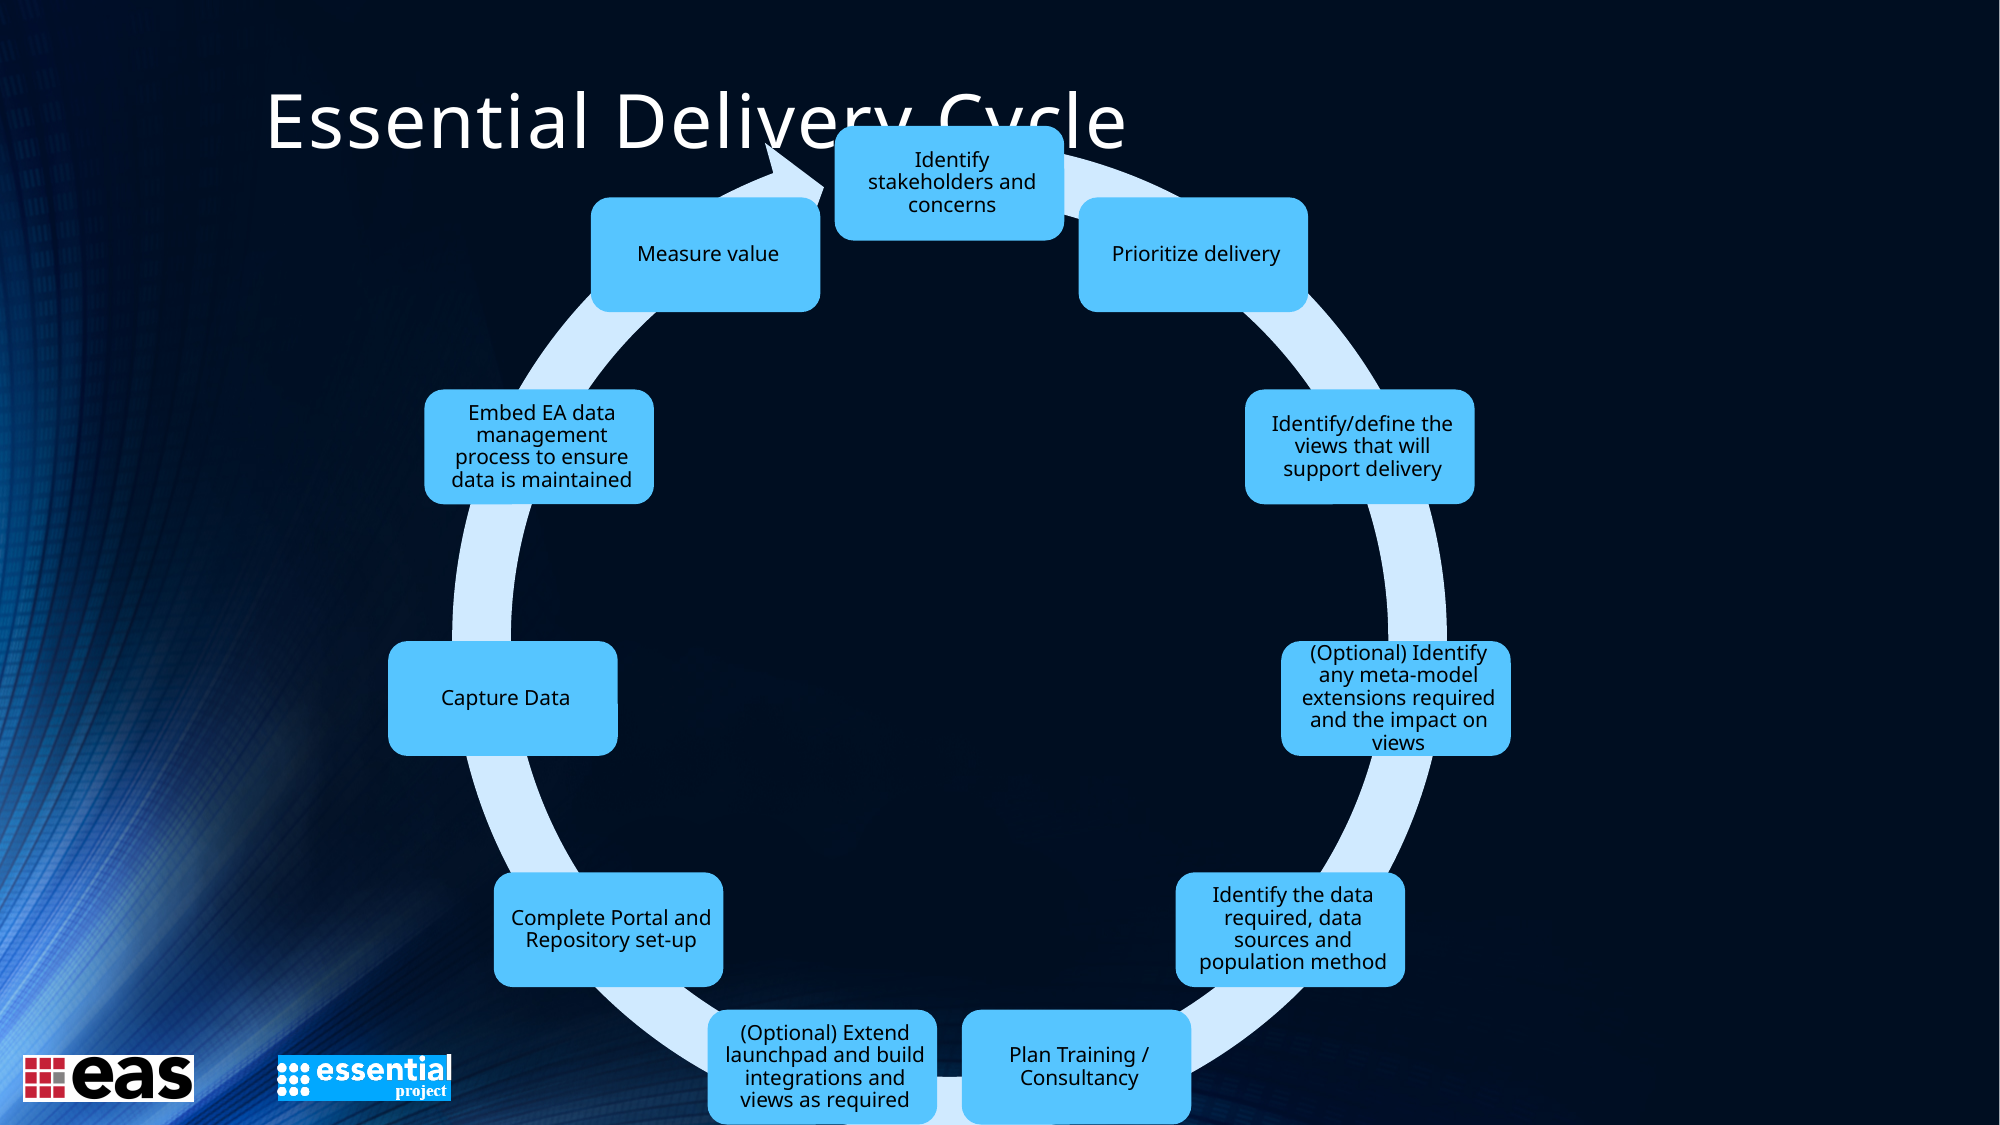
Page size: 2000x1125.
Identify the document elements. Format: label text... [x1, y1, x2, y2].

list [249, 125, 1650, 1125]
picture [0, 0, 2000, 1125]
title Essential Delivery Cycle [249, 62, 1750, 173]
